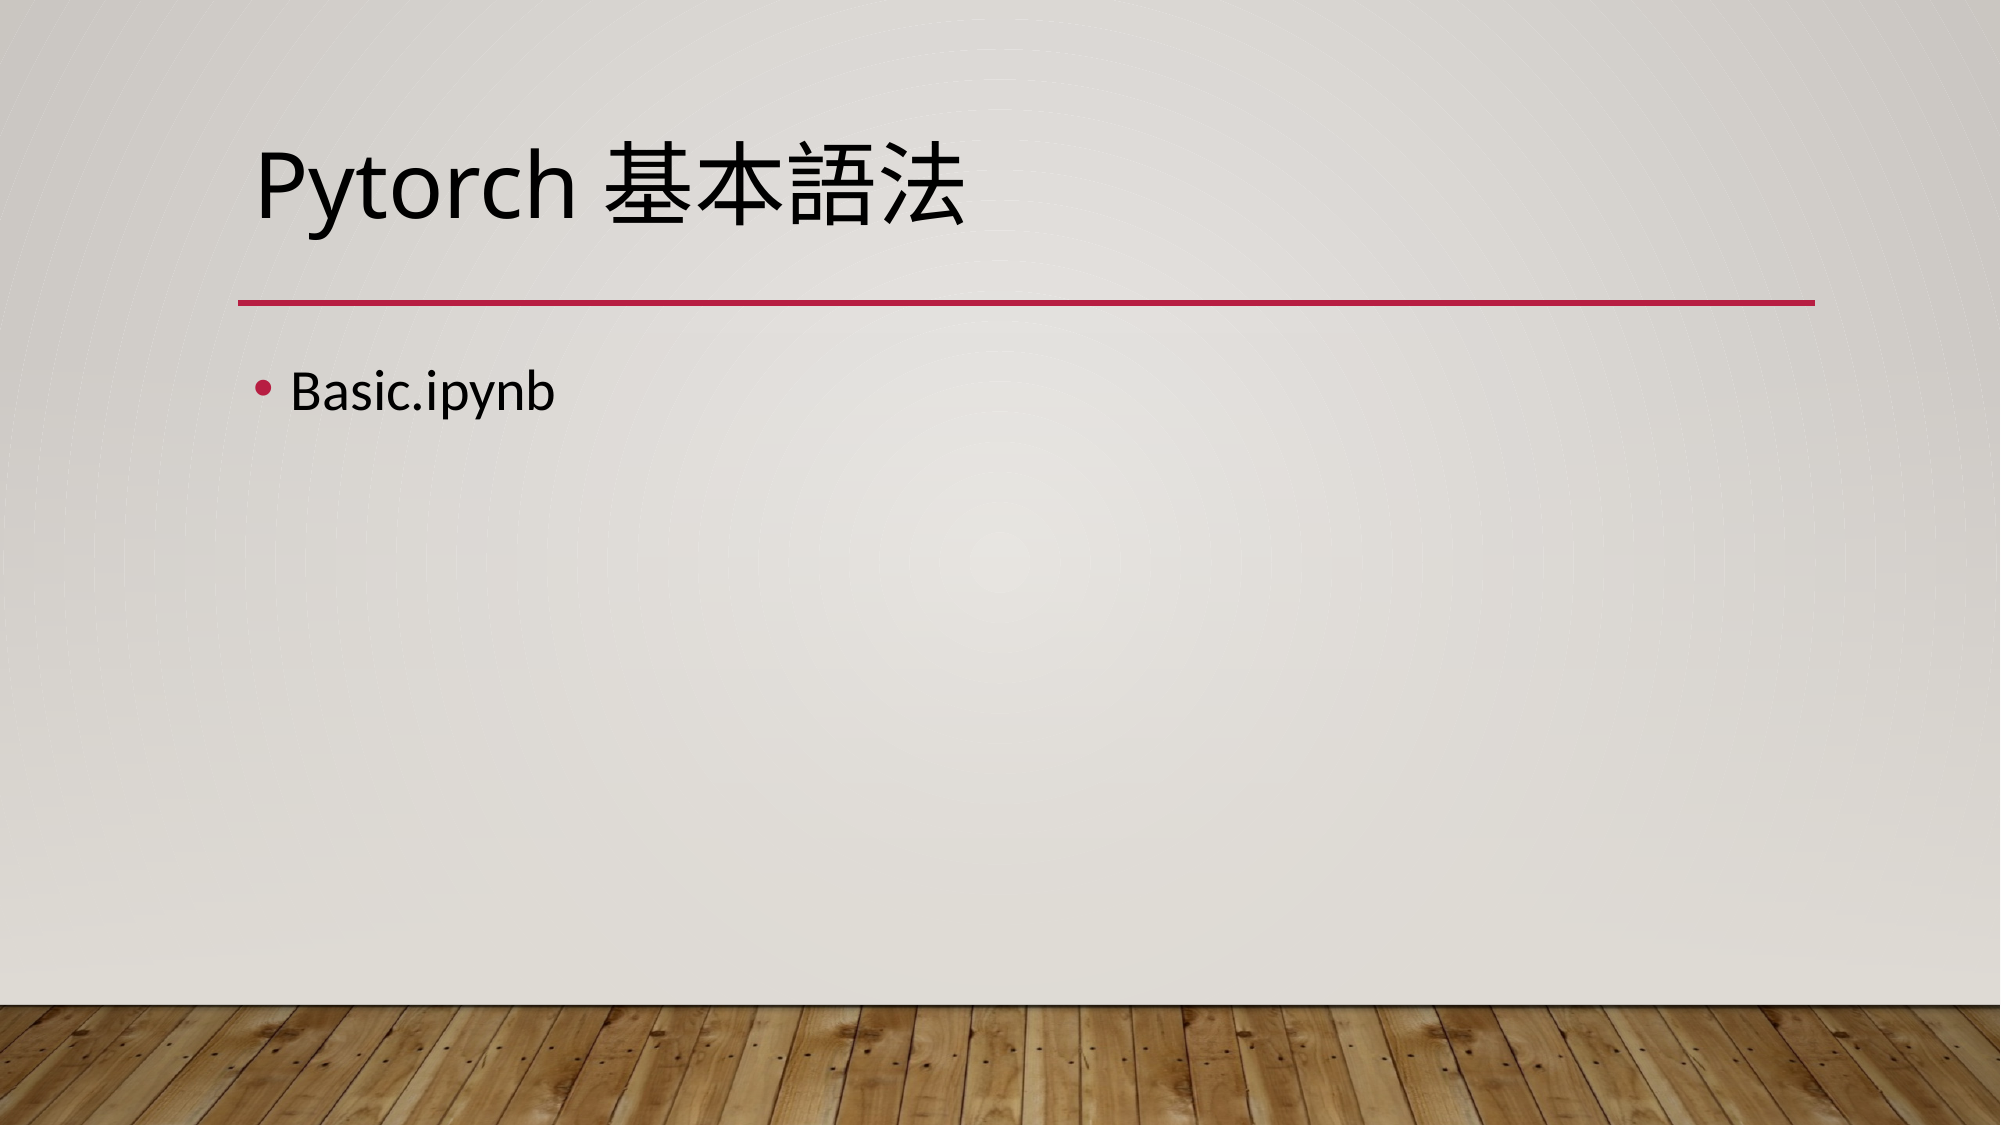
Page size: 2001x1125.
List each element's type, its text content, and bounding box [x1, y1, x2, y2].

picture [0, 1005, 2000, 1125]
list Basic.ipynb [238, 330, 1814, 897]
title Pytorch基本語法 [238, 131, 1814, 305]
